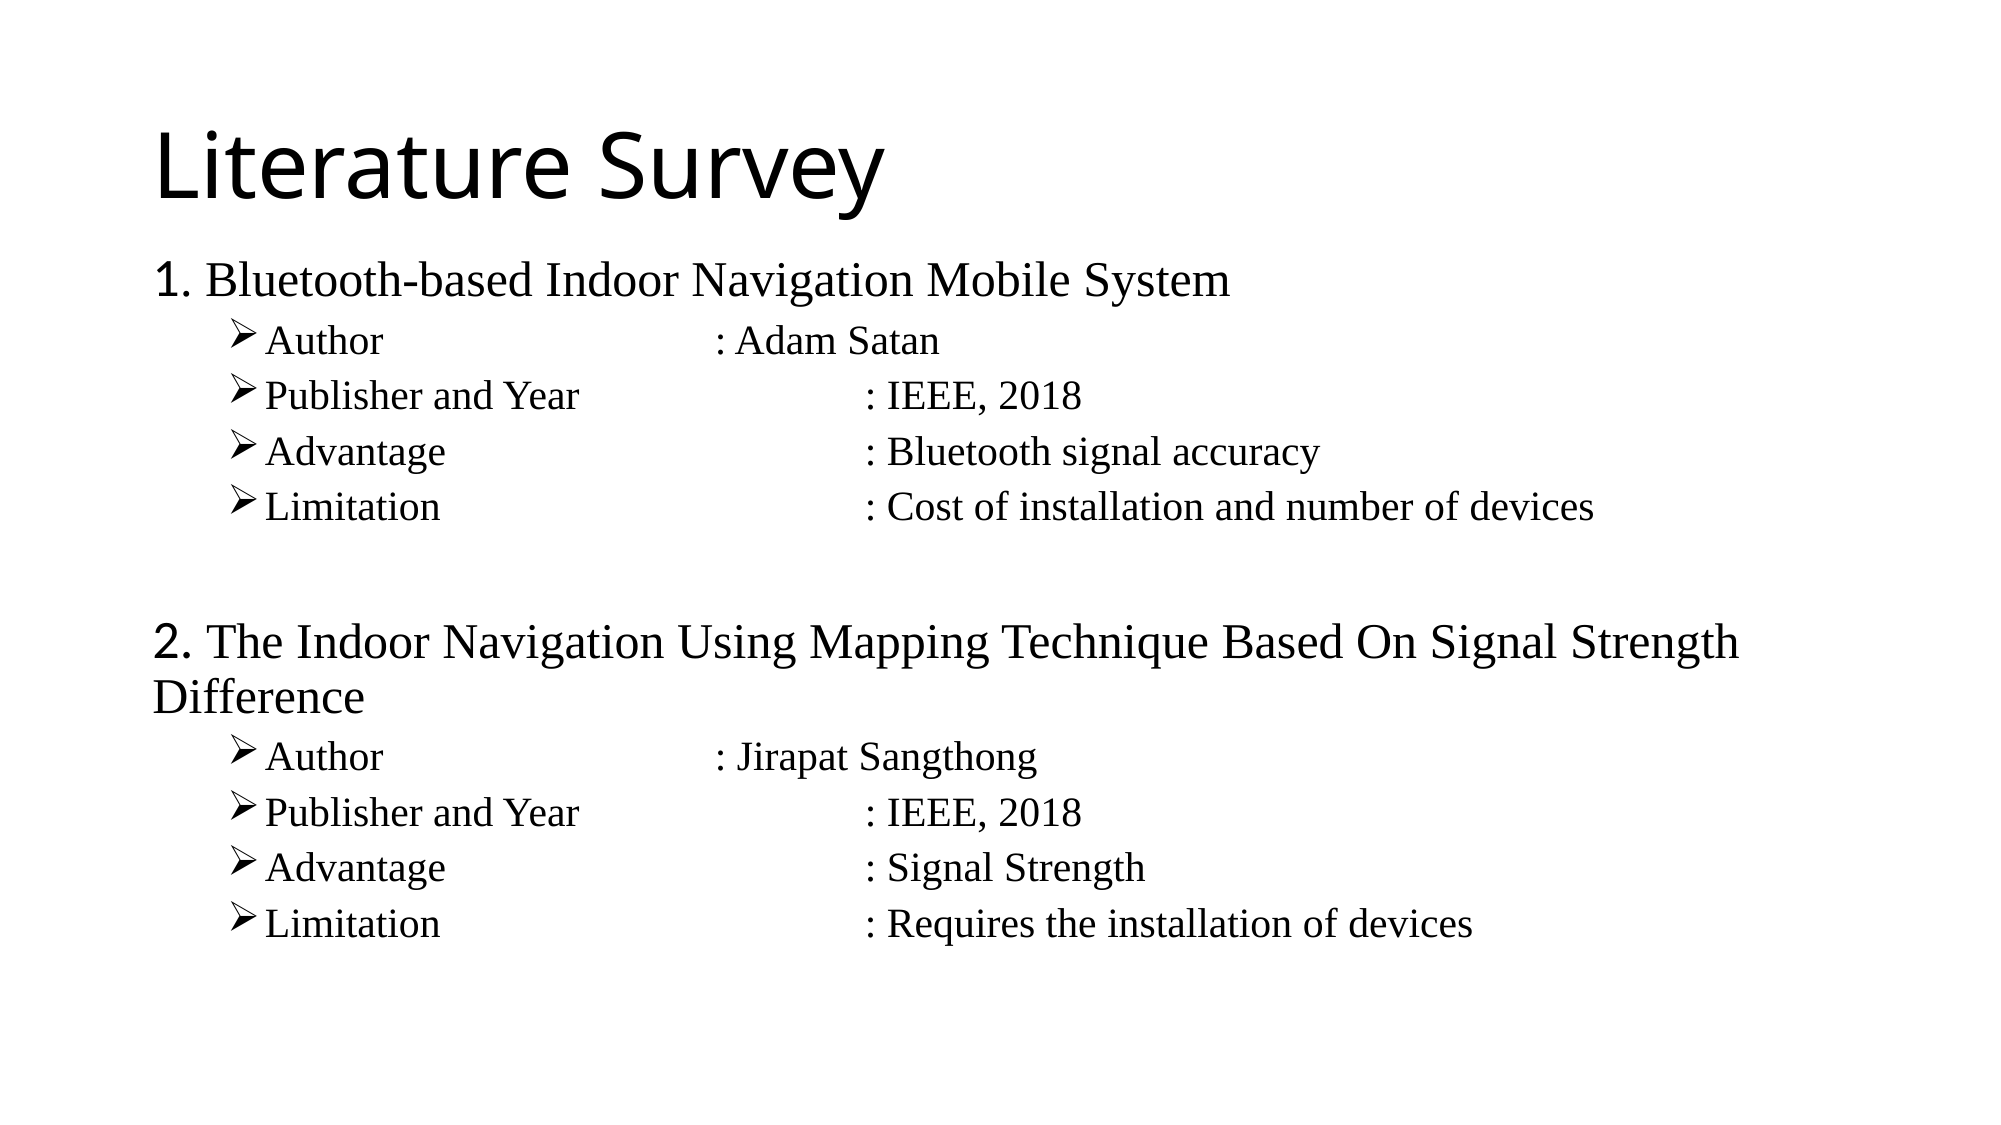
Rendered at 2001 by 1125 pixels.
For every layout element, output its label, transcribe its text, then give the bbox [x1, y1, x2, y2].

list 1. Bluetooth-based Indoor Navigation Mobile System Author : Adam Satan Publisher and Year : IEEE, 2018 Advantage : Bluetooth signal accuracy Limitation : Cost of installation and number of devices 2. The Indoor Navigation Using Mapping Technique Based On Signal Strength Difference Author : Jirapat Sangthong Publisher and Year : IEEE, 2018 Advantage : Signal Strength Limitation : Requires the installation of devices [137, 241, 1863, 1014]
title Literature Survey [137, 59, 1863, 241]
